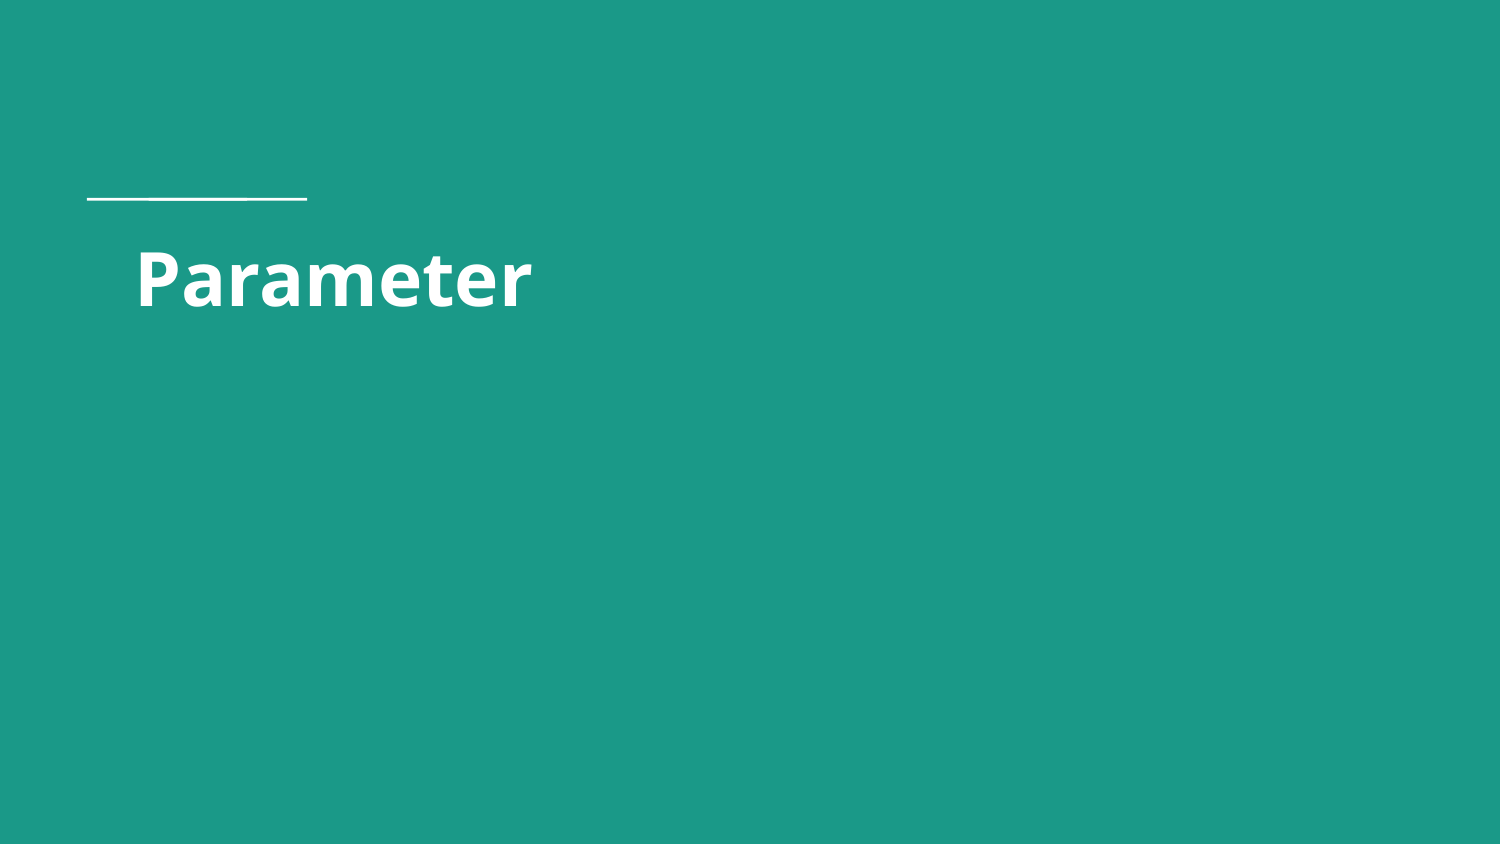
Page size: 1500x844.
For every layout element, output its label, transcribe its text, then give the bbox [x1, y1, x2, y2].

title Parameter [119, 216, 1381, 466]
